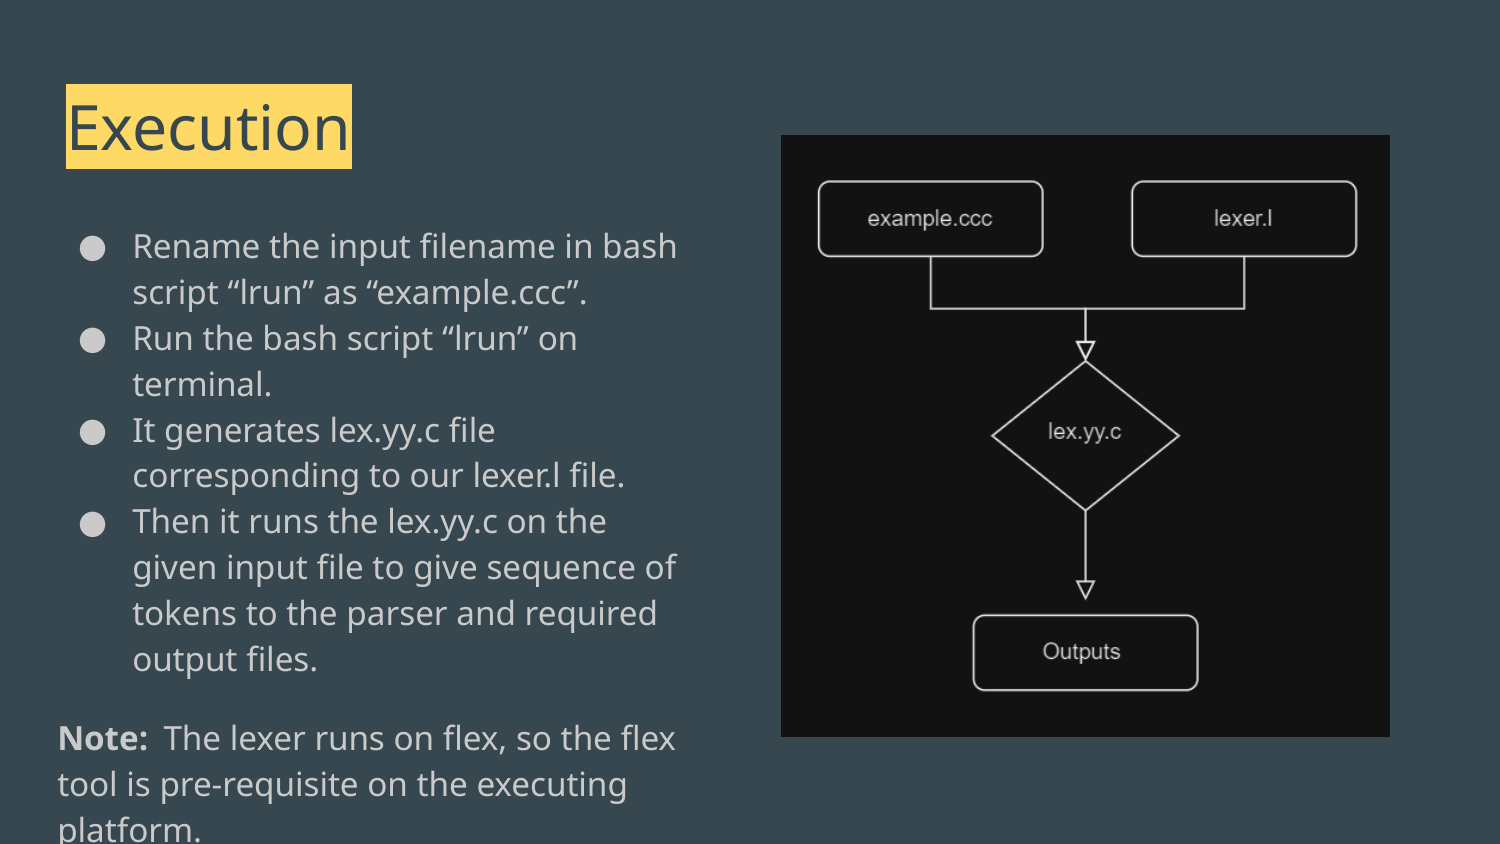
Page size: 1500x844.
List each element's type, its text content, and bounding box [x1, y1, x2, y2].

list Rename the input filename in bash script “lrun” as “example.ccc”. Run the bash script “lrun” on terminal. It generates lex.yy.c file corresponding to our lexer.l file. Then it runs the lex.yy.c on the given input file to give sequence of tokens to the parser and required output files. Note: The lexer runs on flex, so the flex tool is pre-requisite on the executing platform. [42, 204, 699, 765]
picture [780, 135, 1391, 737]
title Execution [51, 72, 1449, 167]
